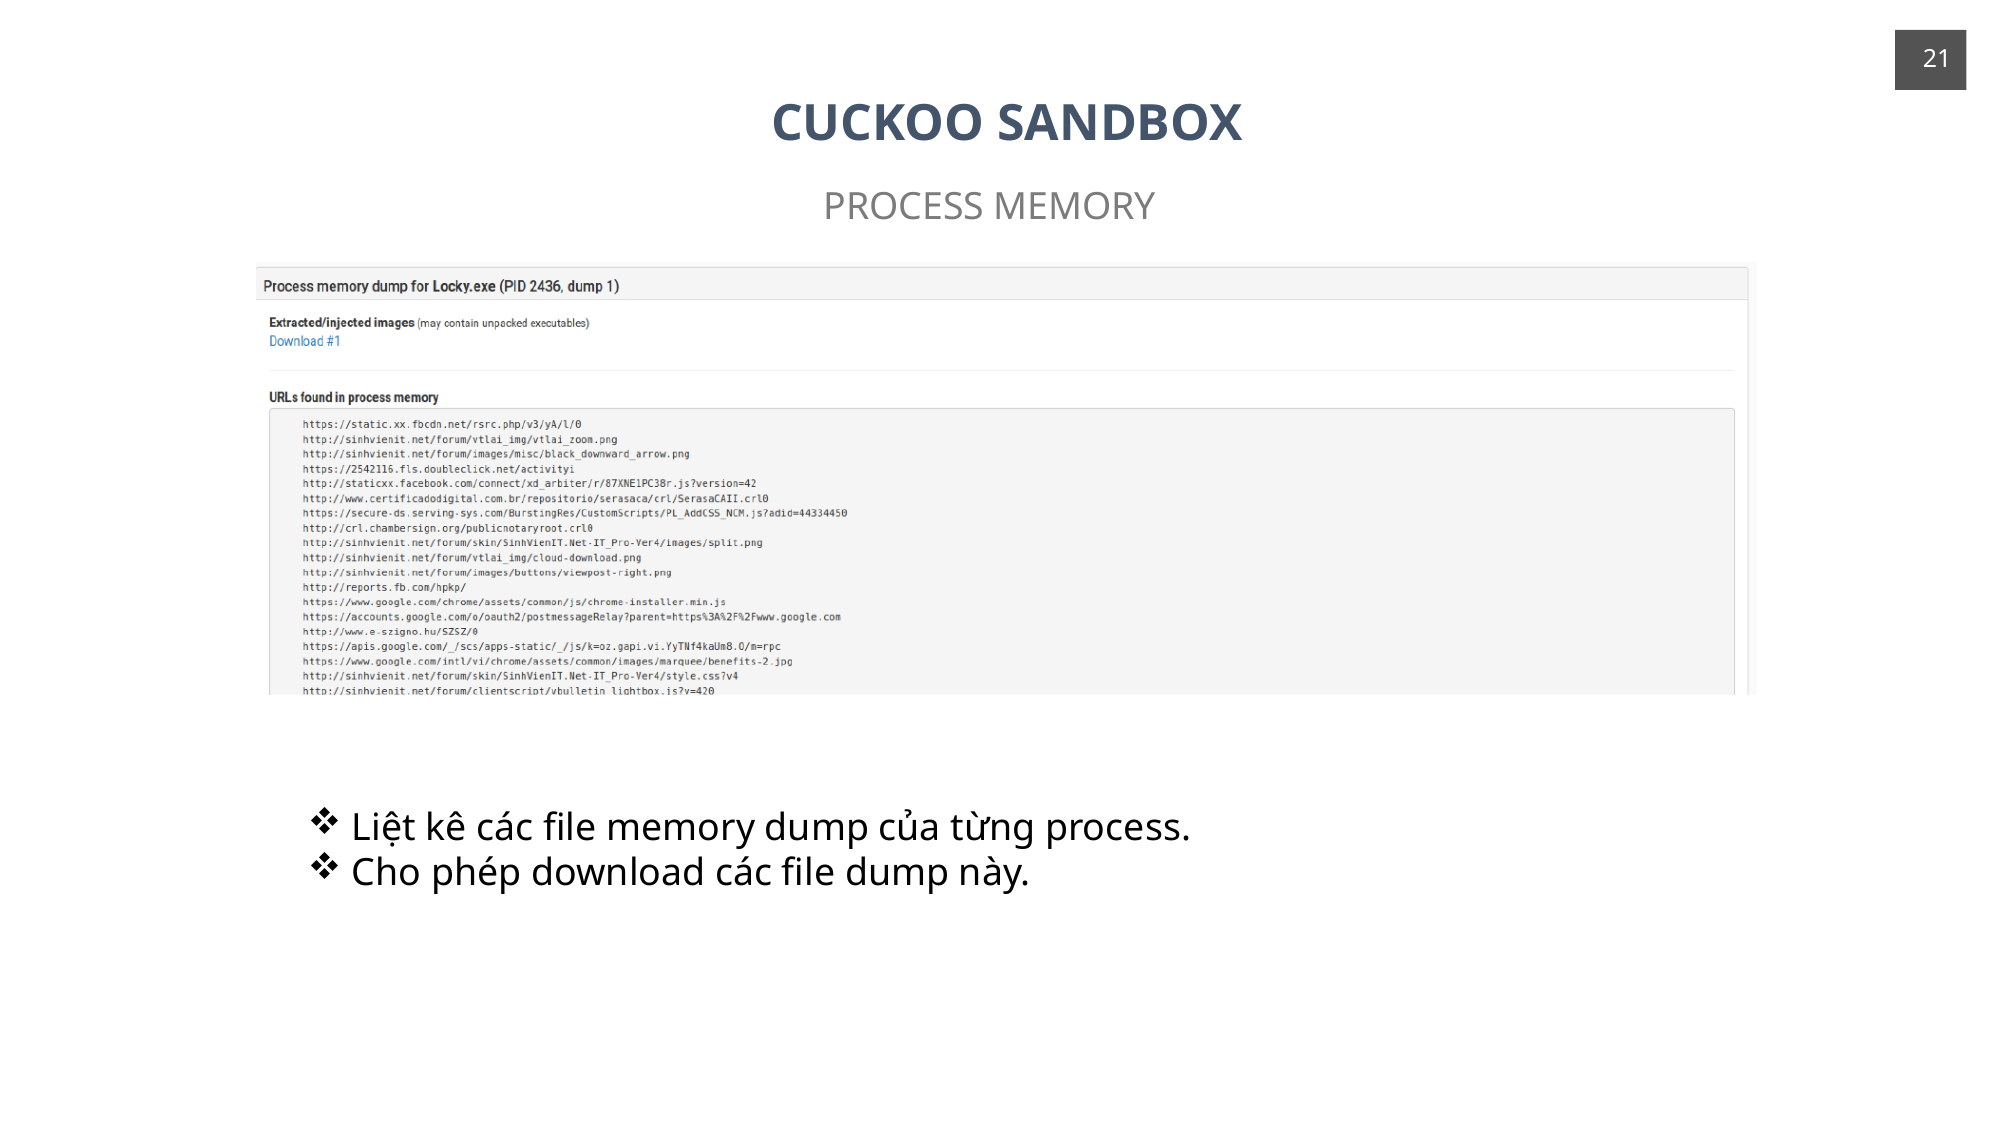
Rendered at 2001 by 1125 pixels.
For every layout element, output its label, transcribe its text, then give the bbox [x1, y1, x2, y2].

picture [256, 262, 1757, 695]
text_box PROCESS MEMORY [783, 161, 1197, 247]
slide_number 21 [1895, 29, 1967, 90]
text_box CUCKOO SANDBOX [537, 82, 1477, 203]
text_box Liệt kê các file memory dump của từng process. Cho phép download các file dump này. [293, 795, 1896, 901]
